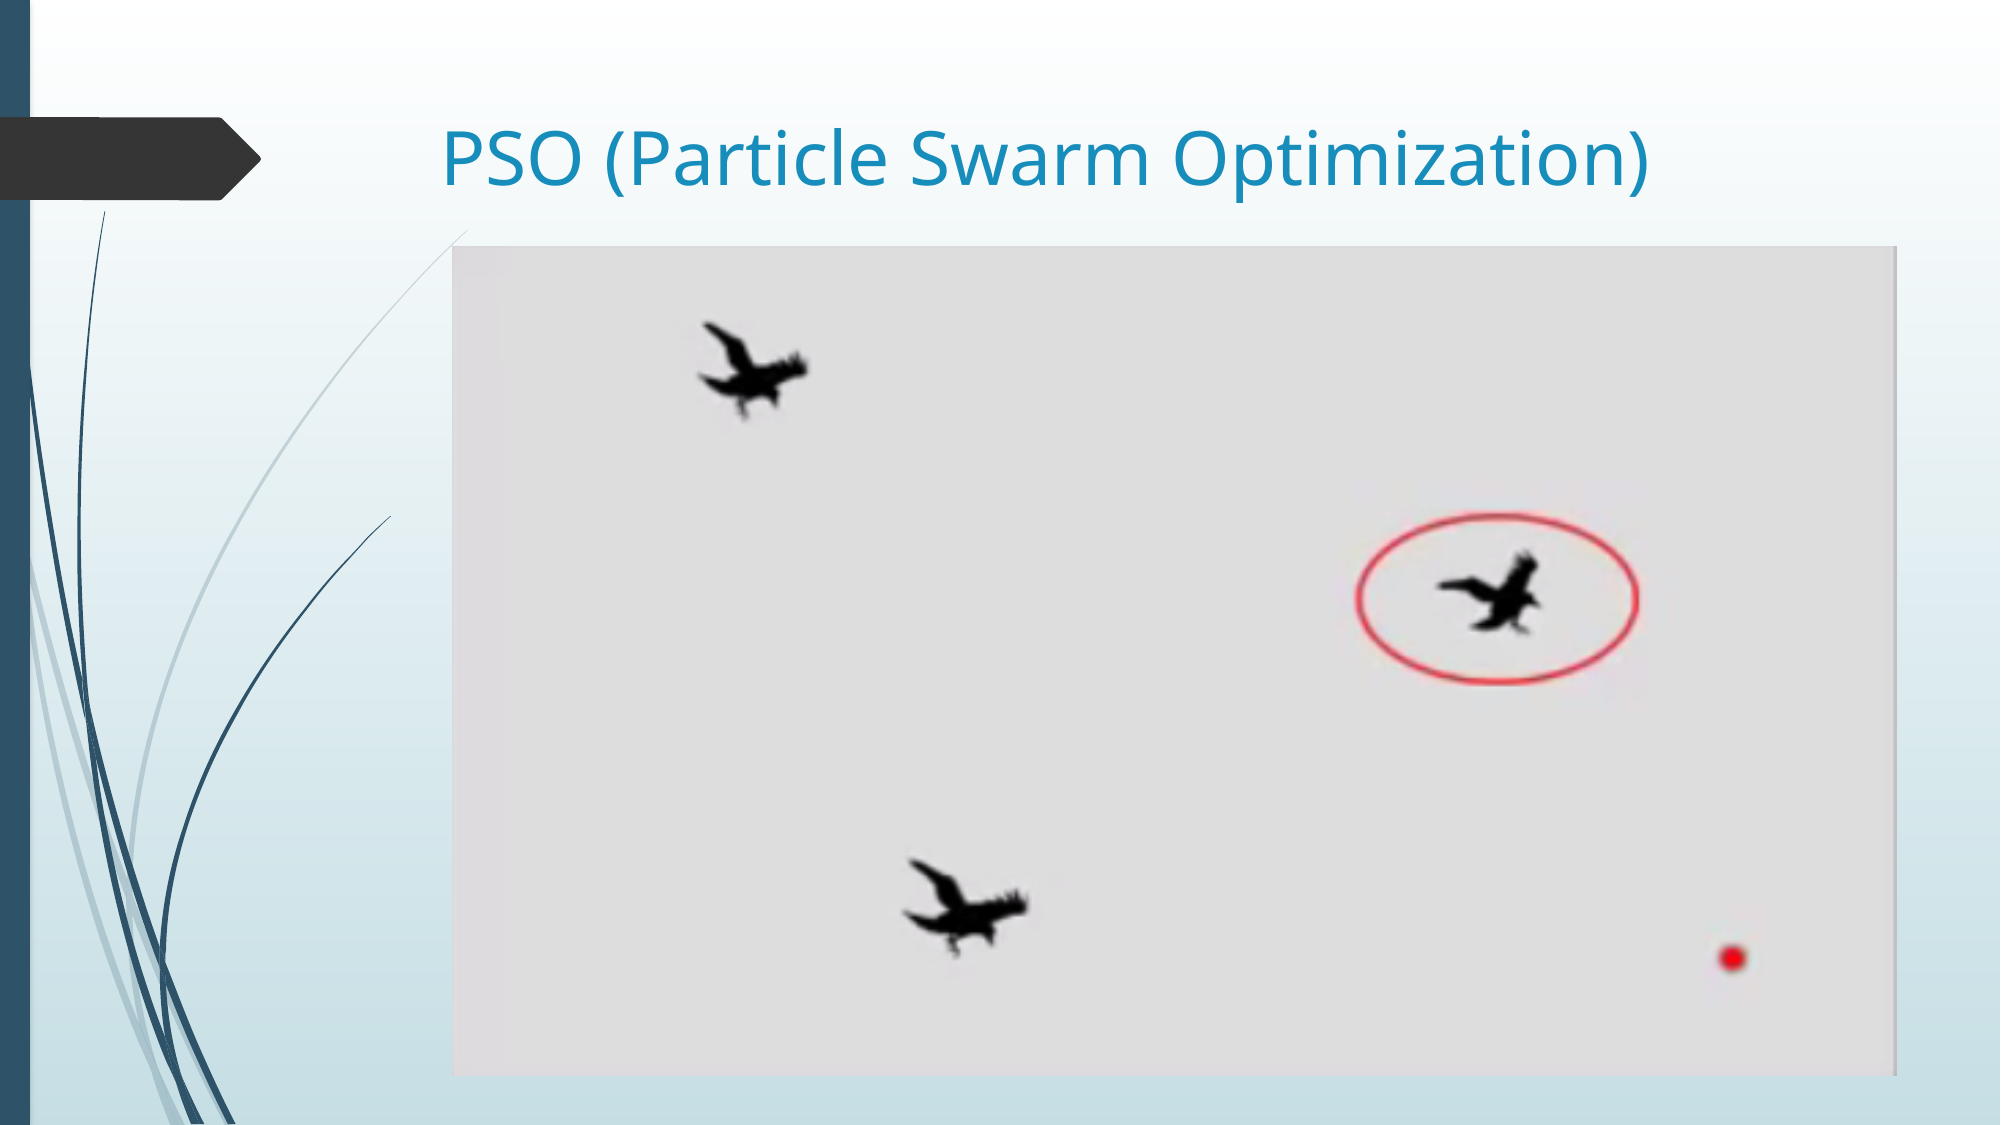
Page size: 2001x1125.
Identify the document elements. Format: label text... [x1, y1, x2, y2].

picture [452, 246, 1897, 1076]
title PSO (Particle Swarm Optimization) [425, 102, 1888, 313]
